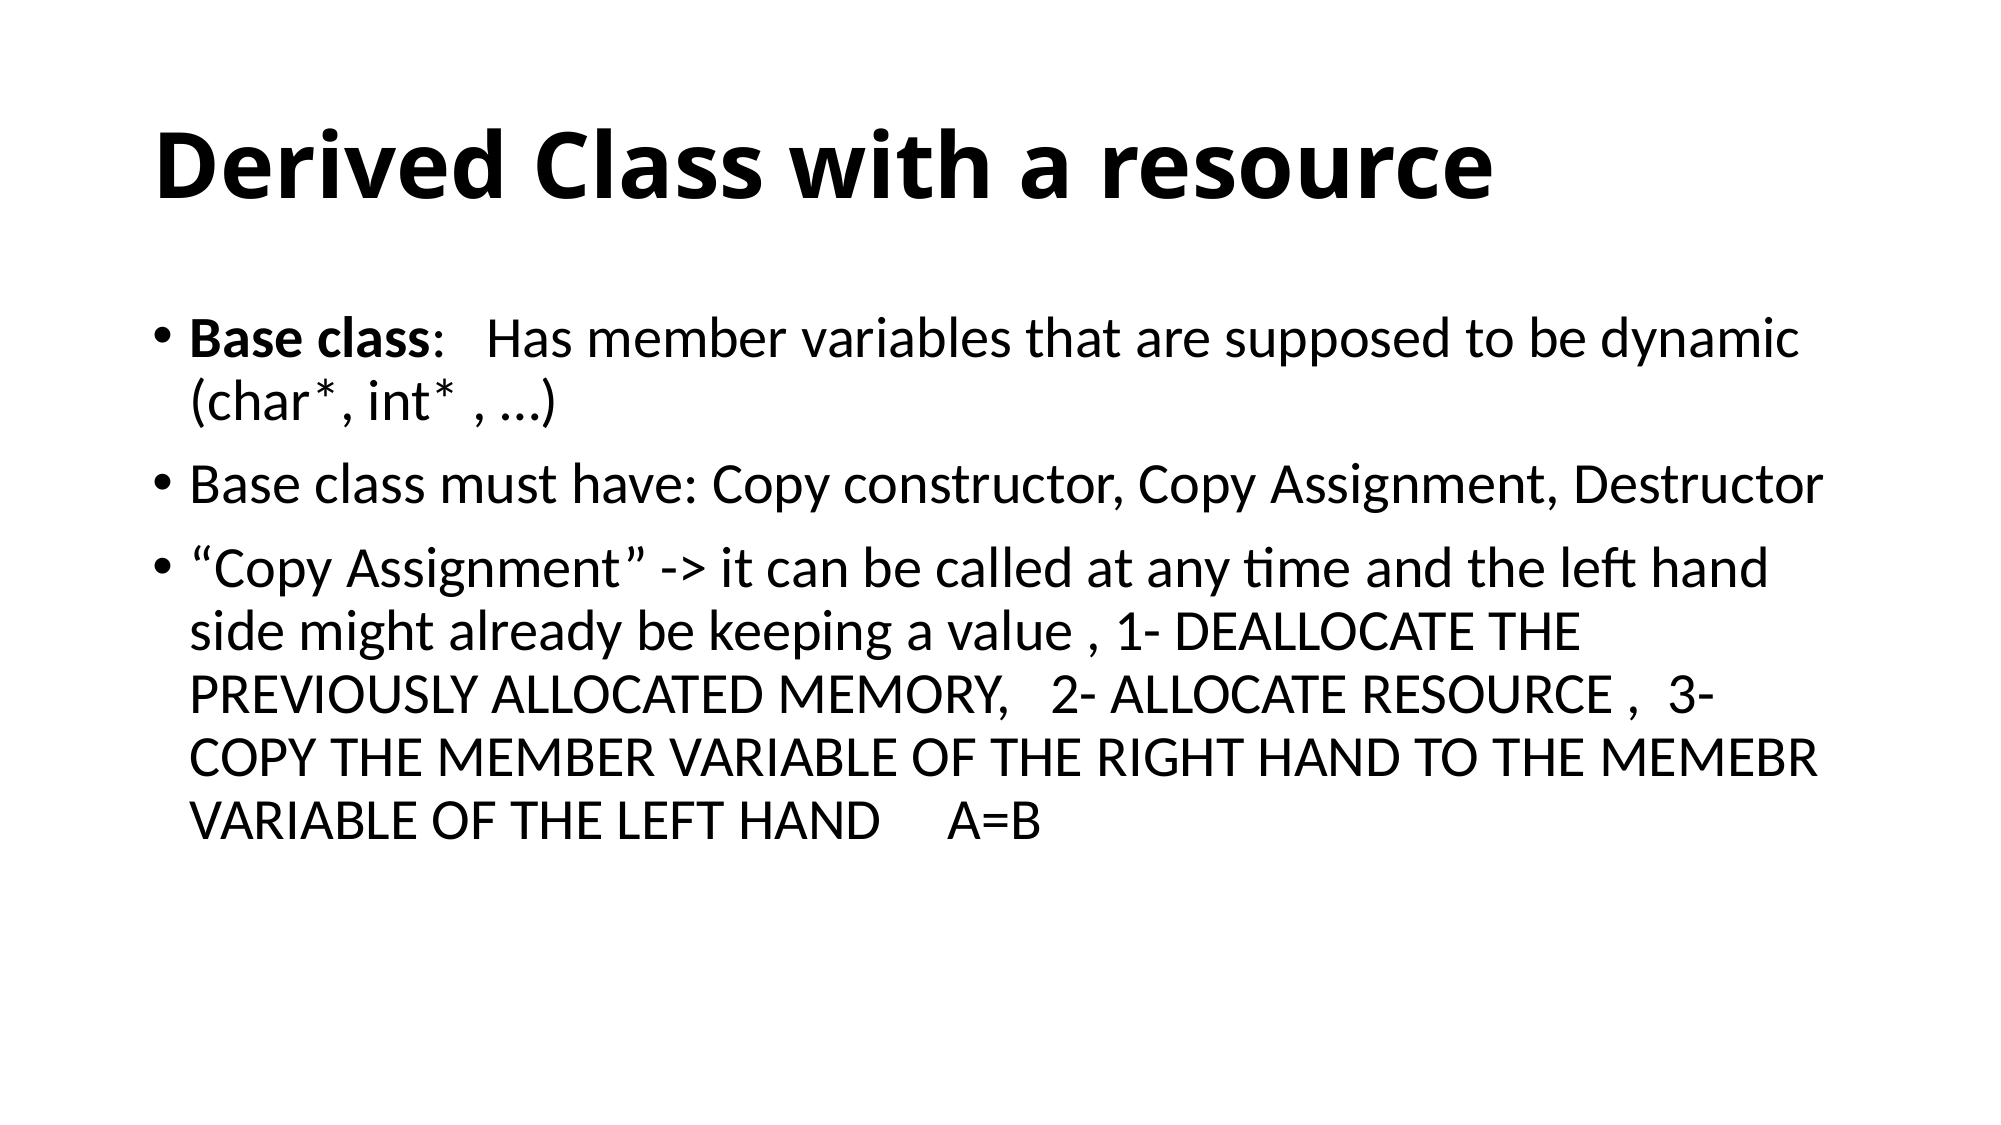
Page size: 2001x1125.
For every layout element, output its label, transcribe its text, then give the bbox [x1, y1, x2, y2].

list Base class: Has member variables that are supposed to be dynamic (char*, int* , …) Base class must have: Copy constructor, Copy Assignment, Destructor “Copy Assignment” -> it can be called at any time and the left hand side might already be keeping a value , 1- DEALLOCATE THE PREVIOUSLY ALLOCATED MEMORY, 2- ALLOCATE RESOURCE , 3- COPY THE MEMBER VARIABLE OF THE RIGHT HAND TO THE MEMEBR VARIABLE OF THE LEFT HAND A=B [137, 299, 1863, 1014]
title Derived Class with a resource [137, 59, 1863, 278]
